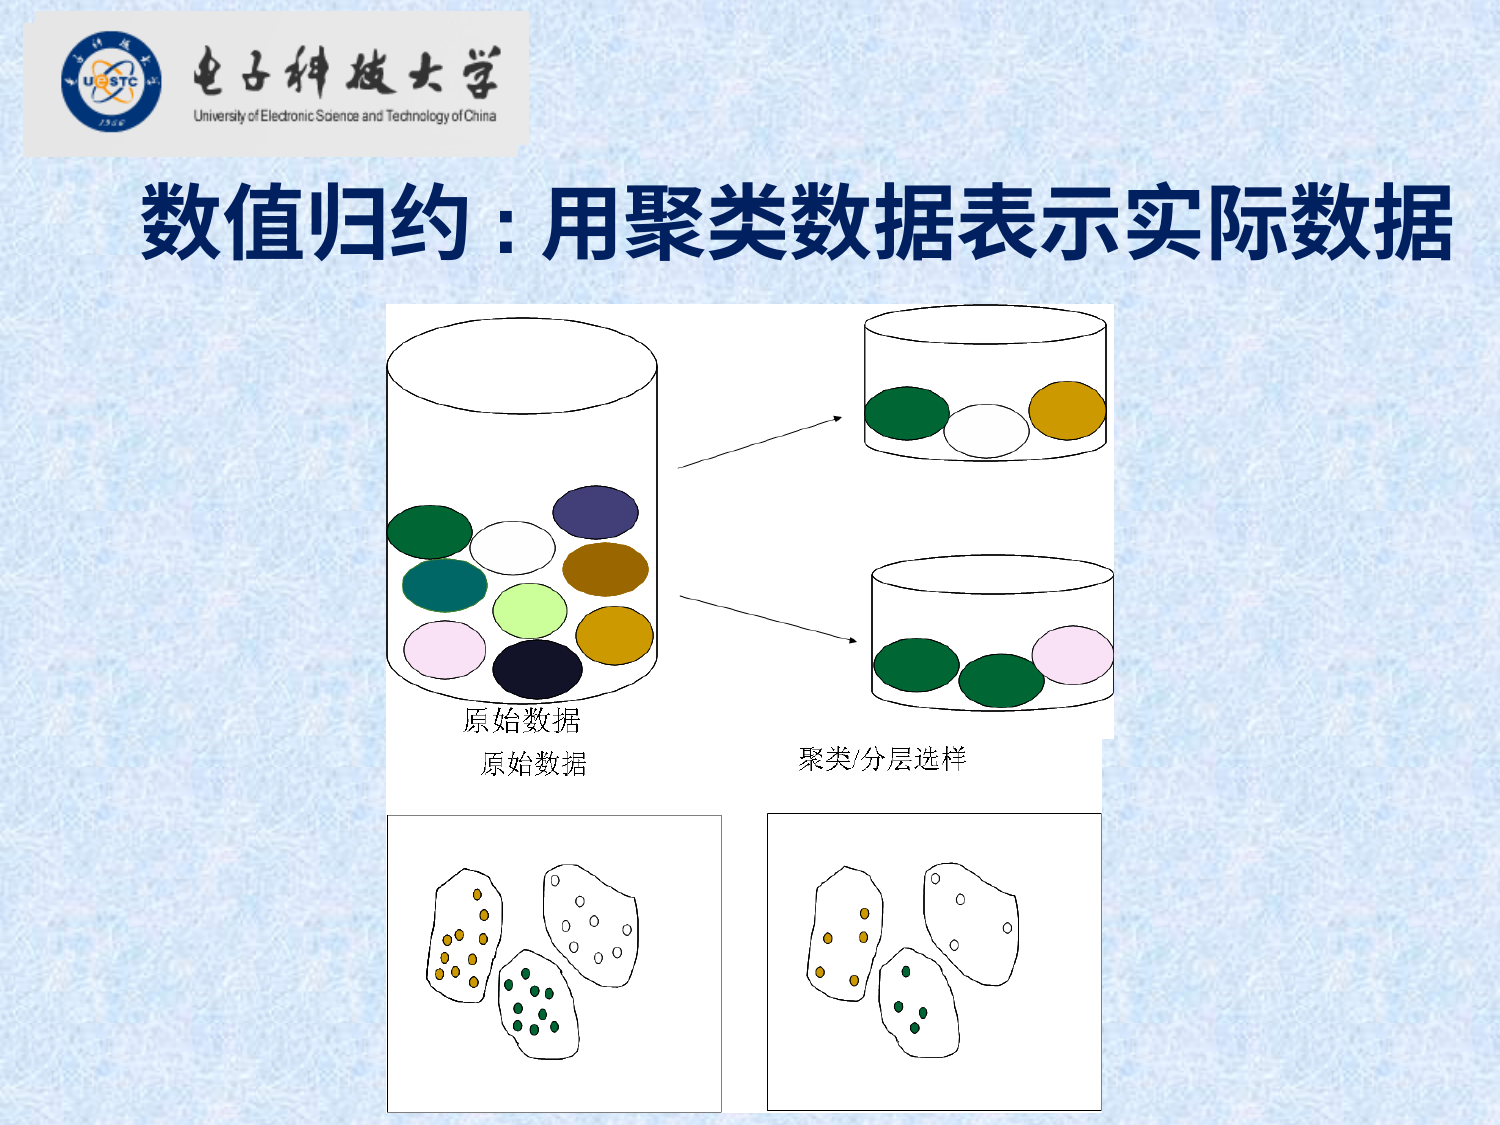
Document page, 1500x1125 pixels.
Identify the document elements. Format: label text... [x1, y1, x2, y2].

title 数值归约:用聚类数据表示实际数据 [125, 162, 1480, 350]
picture [0, 0, 1500, 1125]
